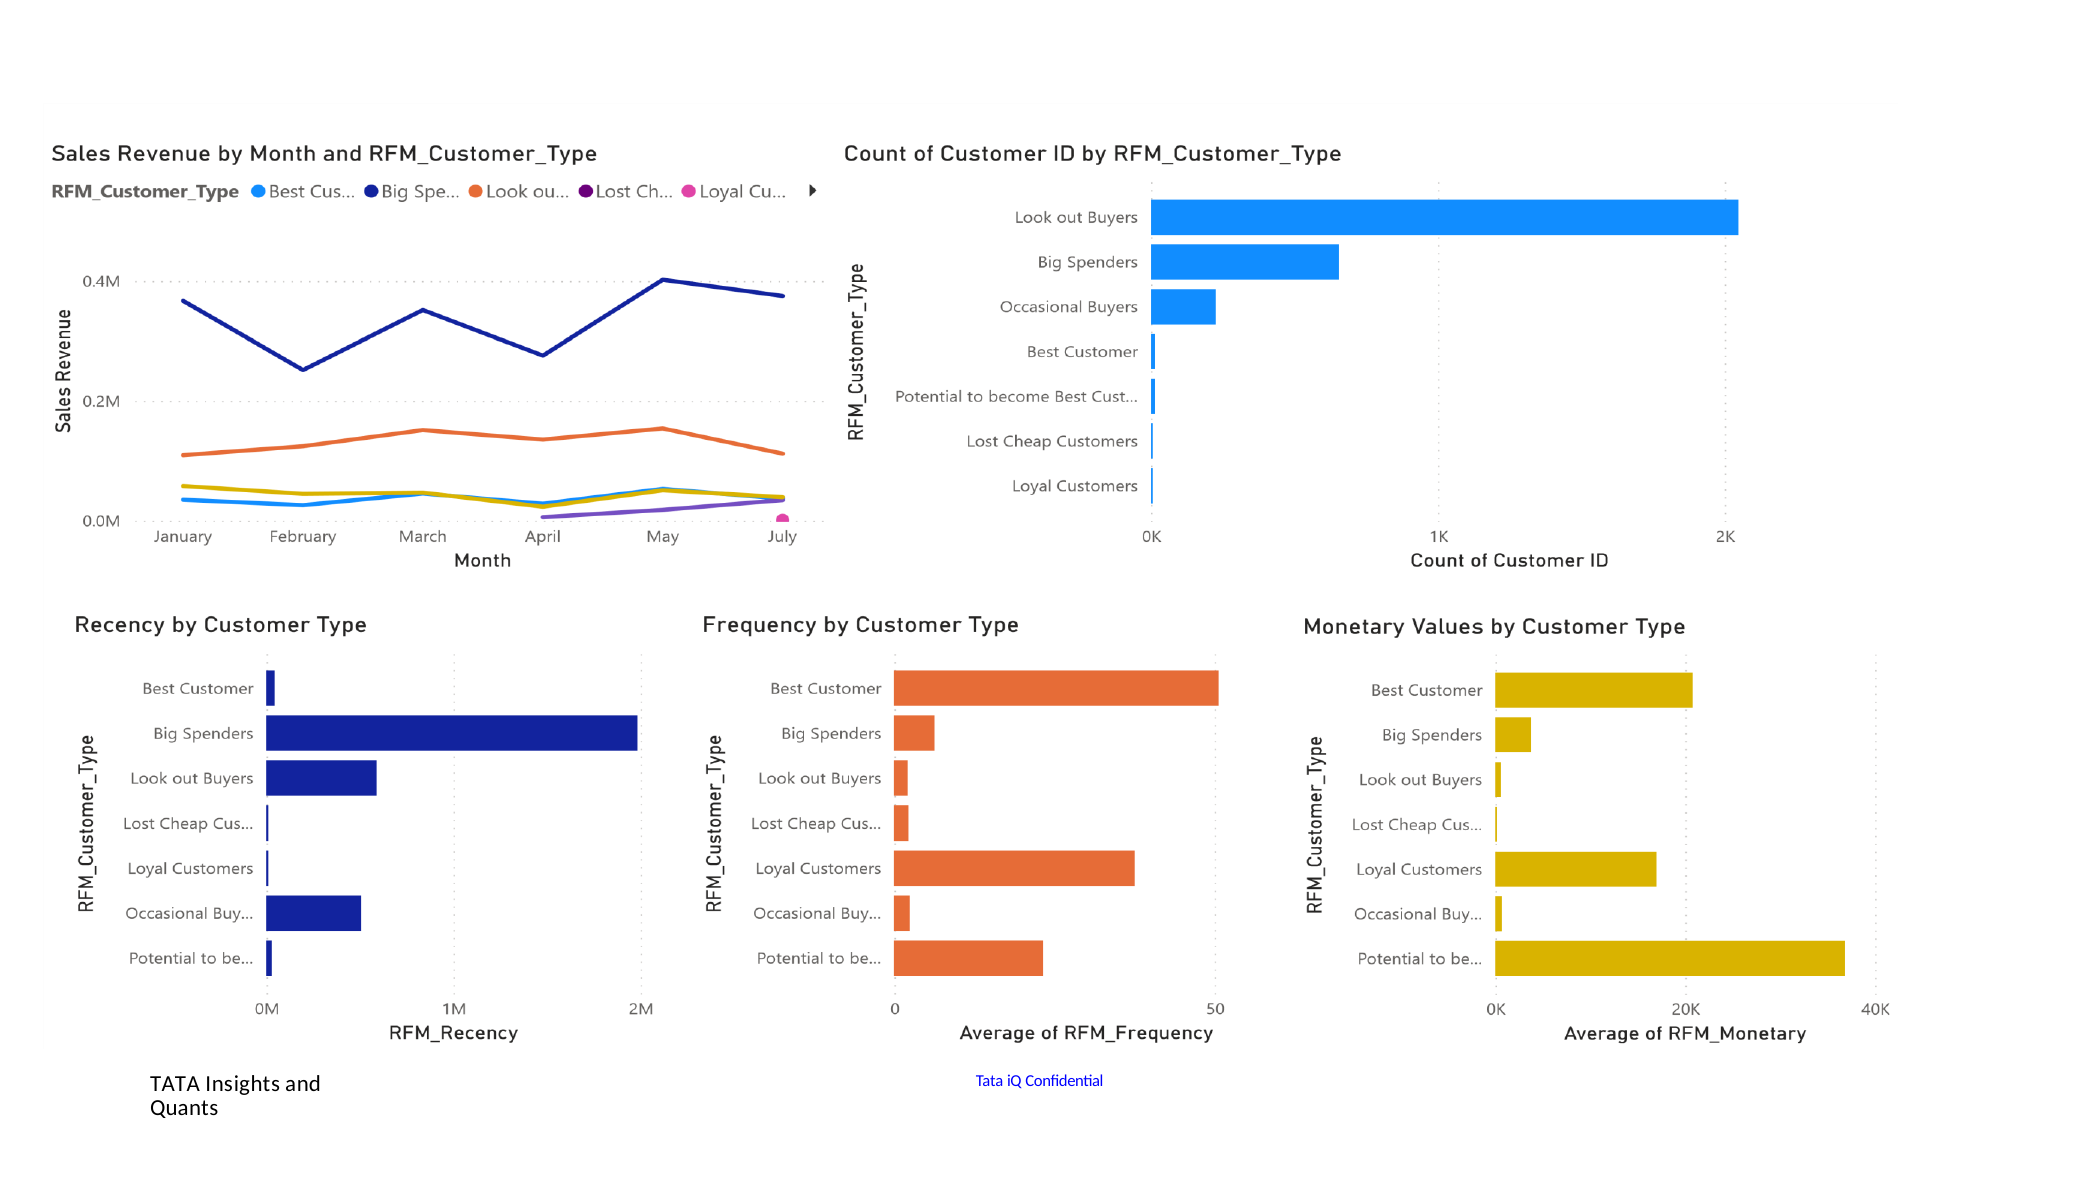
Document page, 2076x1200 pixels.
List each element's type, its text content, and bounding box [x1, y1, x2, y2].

slide_number Tata iQ Confidential [973, 1071, 1109, 1200]
footer TATA Insights and Quants [147, 1071, 392, 1200]
picture [43, 103, 1899, 1049]
